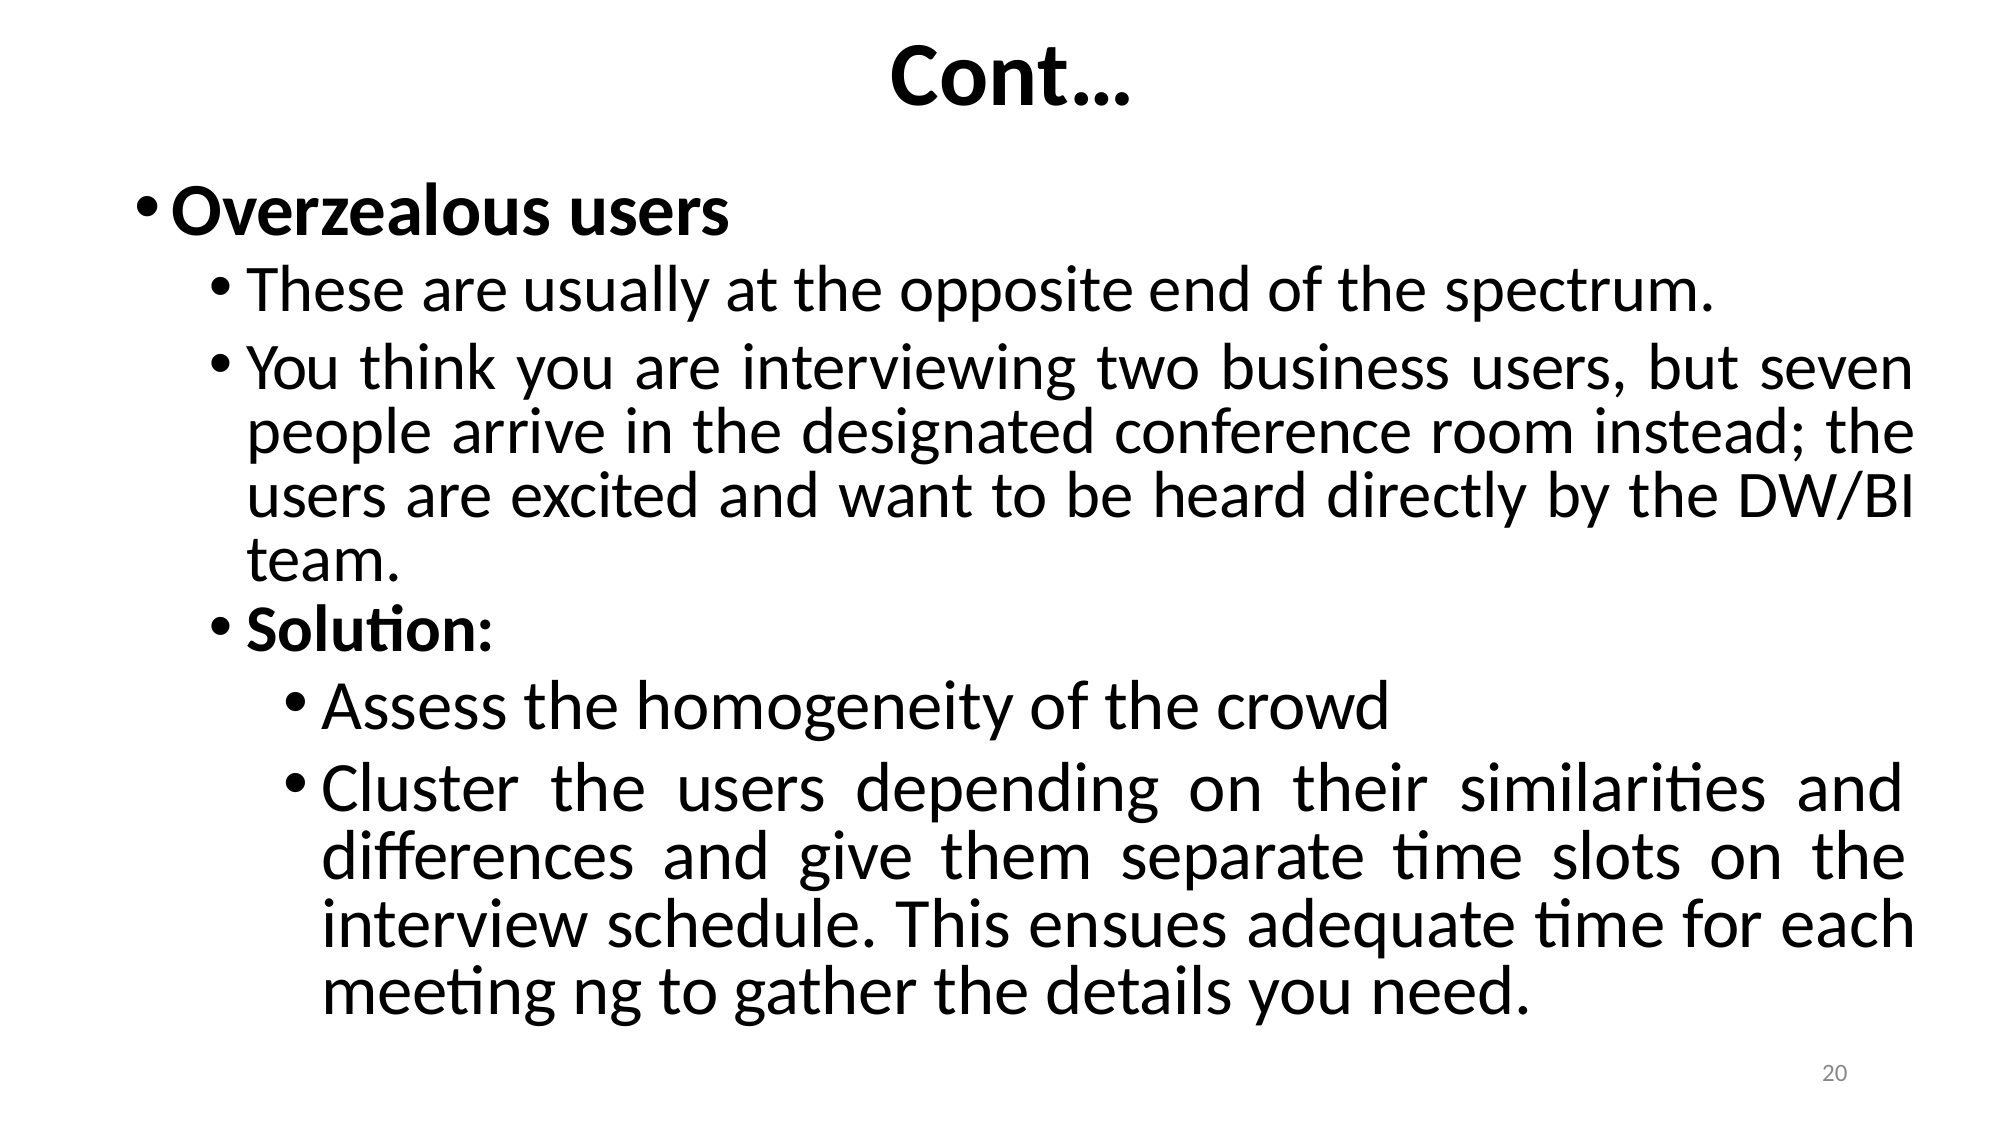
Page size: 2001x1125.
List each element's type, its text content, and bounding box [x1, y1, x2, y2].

title Cont… [863, 12, 1137, 160]
text_box Overzealous users These are usually at the opposite end of the spectrum. You think you are interviewing two business users, but seven people arrive in the designated conference room instead; the users are excited and want to be heard directly by the DW/BI team. Solution: Assess the homogeneity of the crowd Cluster the users depending on their similarities and differences and give them separate time slots on the interview schedule. This ensues adequate time for each meeting ng to gather the details you need. [132, 160, 1936, 1029]
slide_number 20 [1817, 1060, 1852, 1125]
